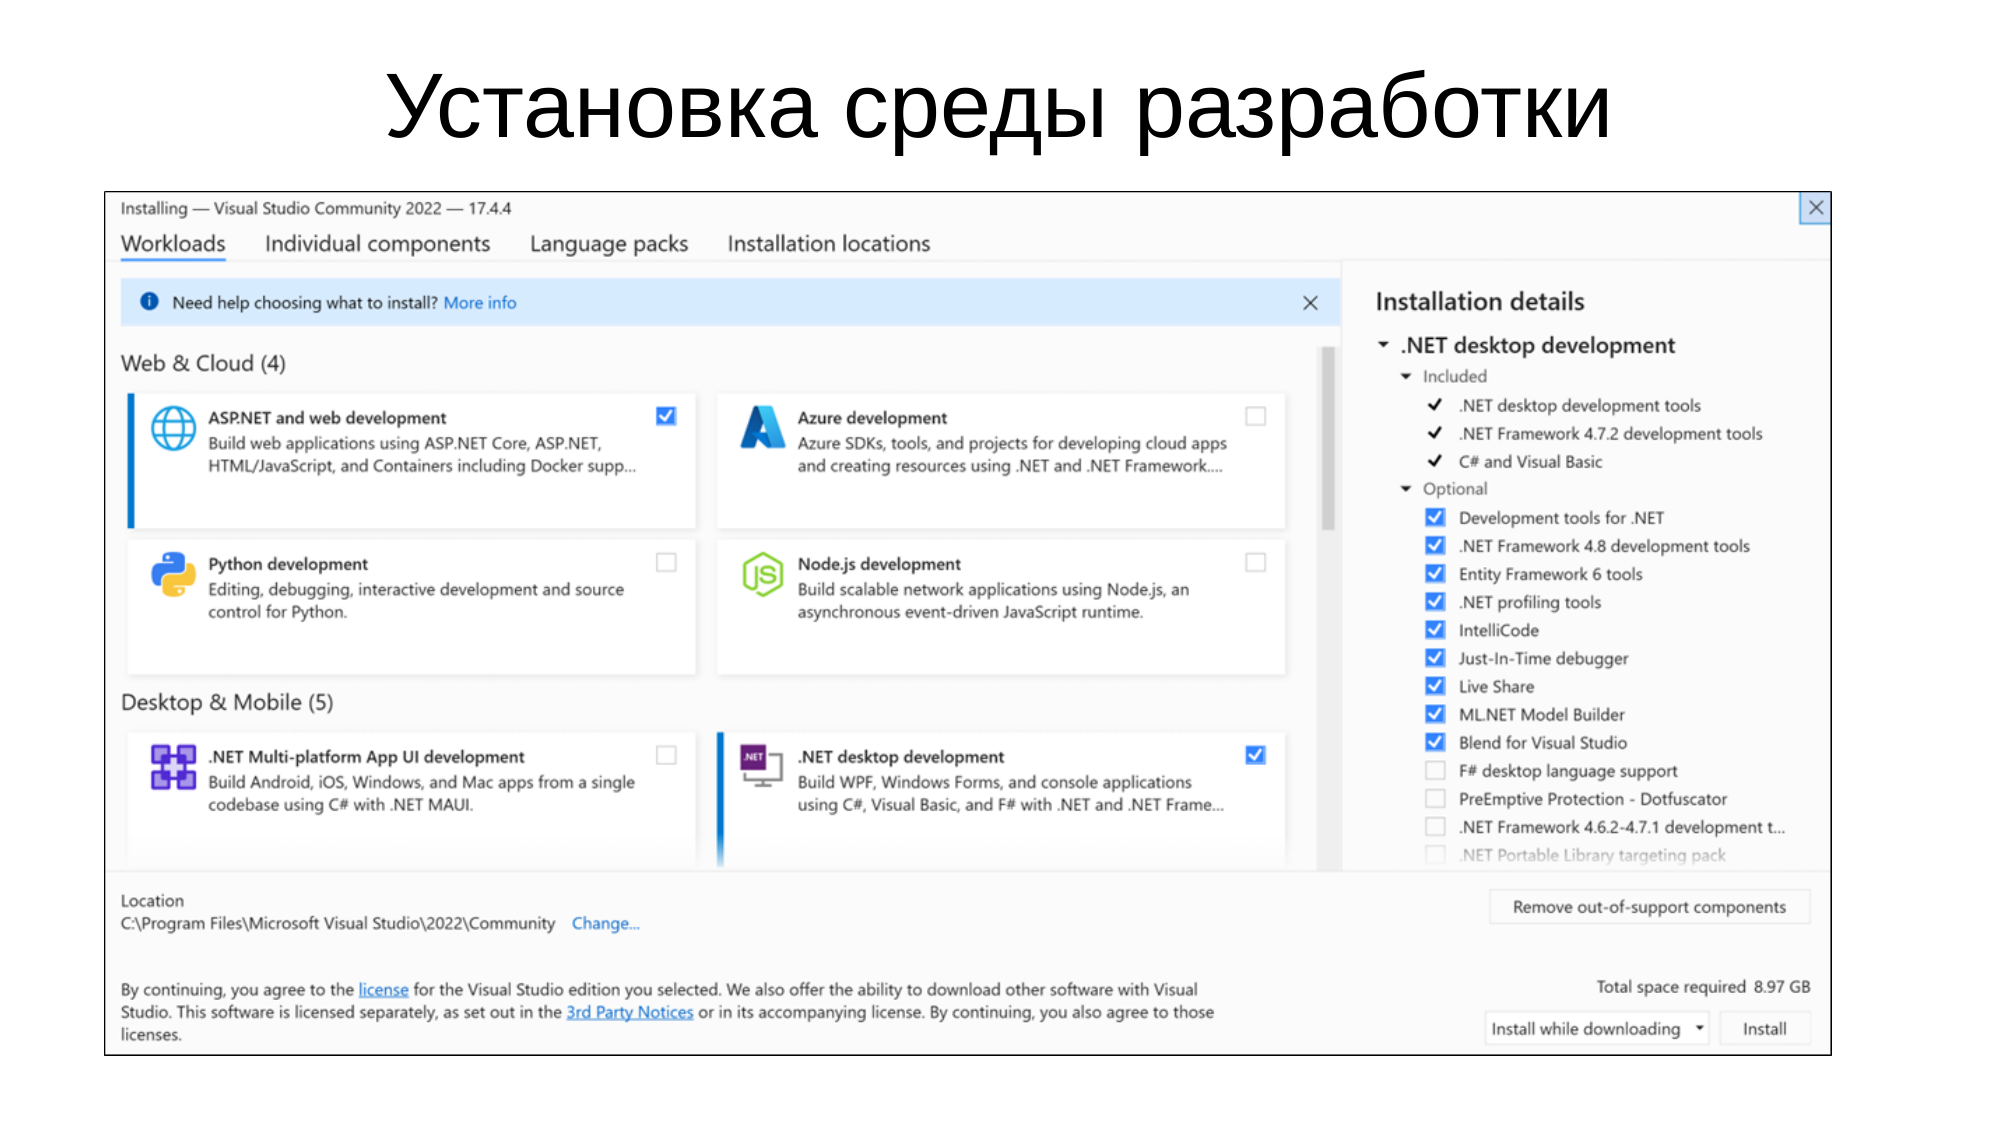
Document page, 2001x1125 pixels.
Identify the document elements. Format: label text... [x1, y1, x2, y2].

title Установка среды разработки [137, 24, 1863, 192]
picture [104, 191, 1832, 1056]
